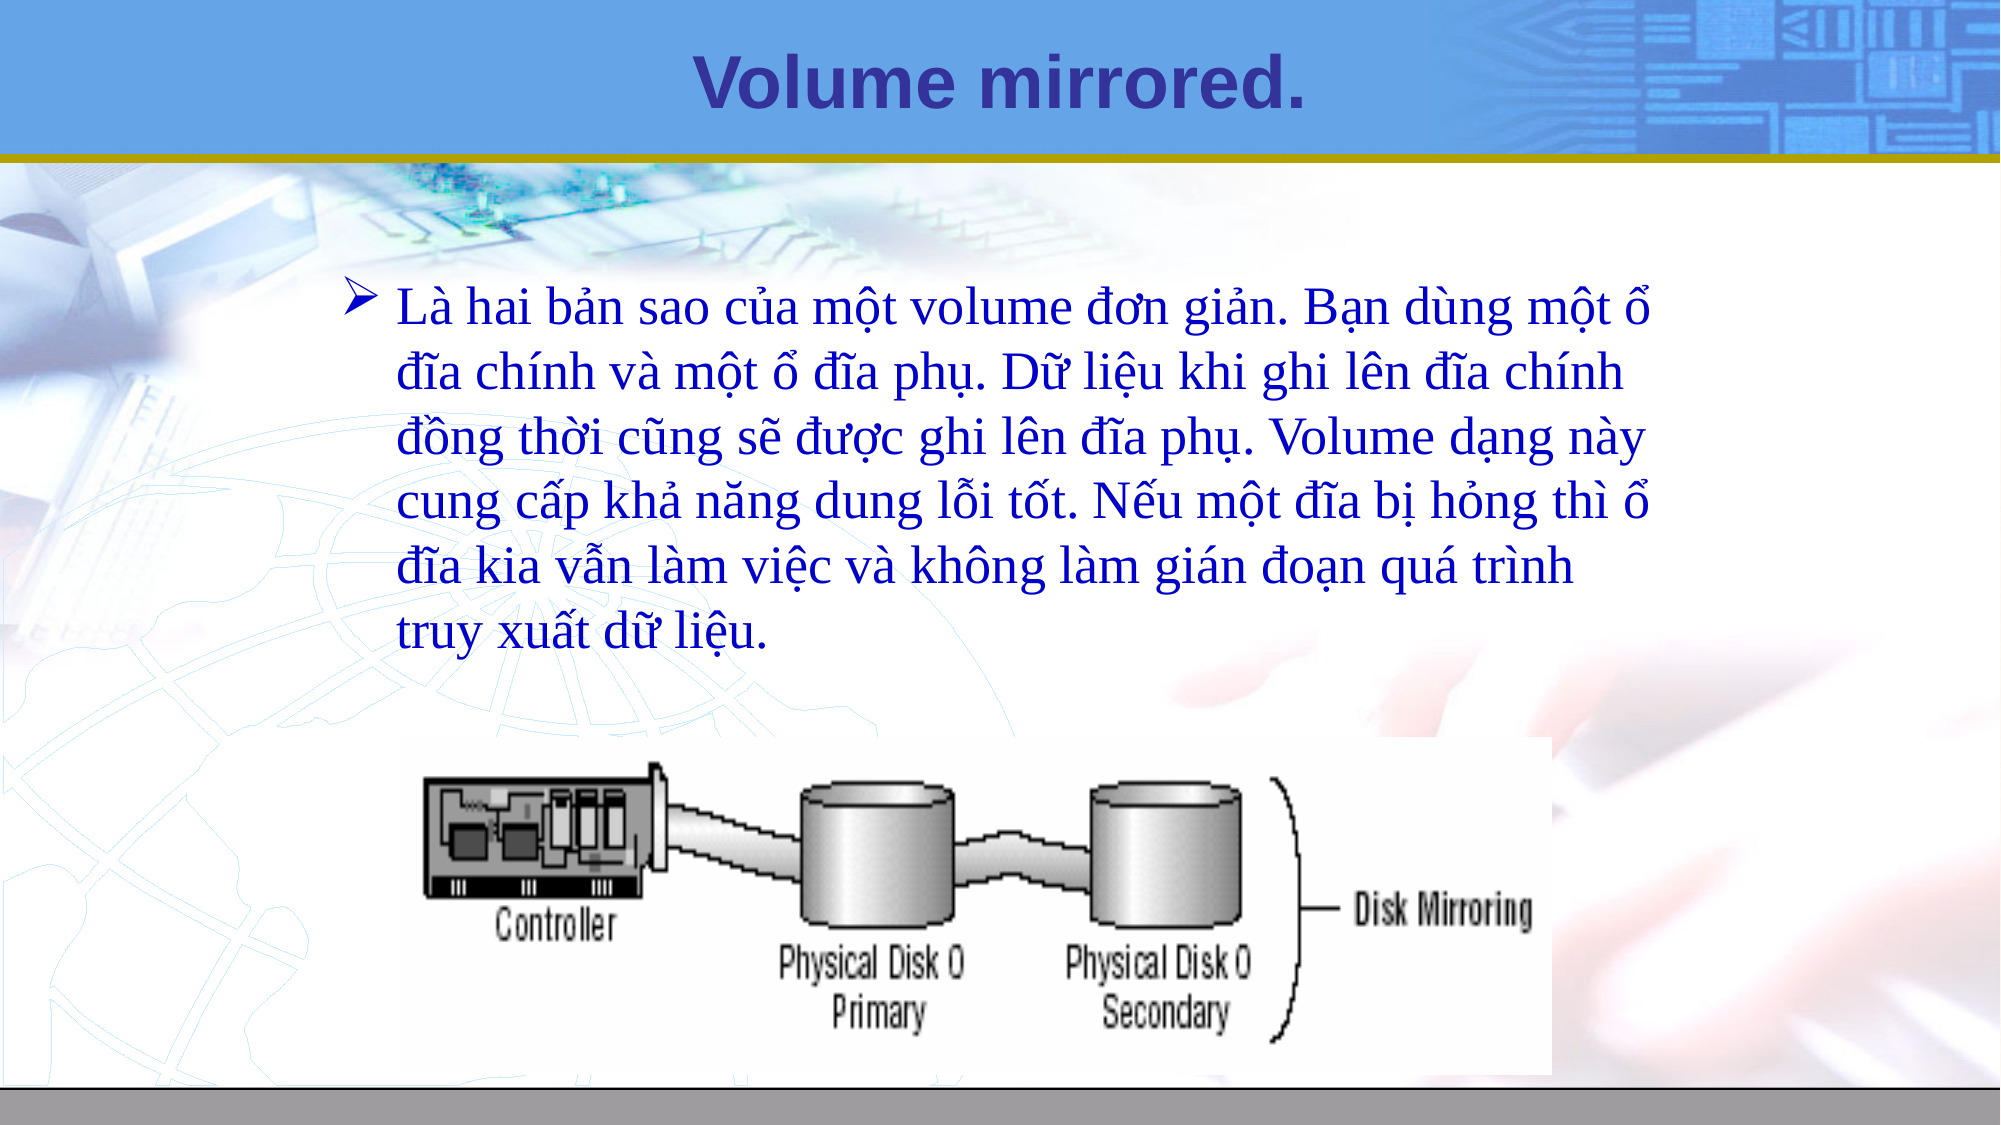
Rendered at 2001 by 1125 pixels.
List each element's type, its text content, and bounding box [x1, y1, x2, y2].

title Volume mirrored. [0, 9, 2000, 148]
list Là hai bản sao của một volume đơn giản. Bạn dùng một ổ đĩa chính và một ổ đĩa phụ. Dữ liệu khi ghi lên đĩa chính đồng thời cũng sẽ được ghi lên đĩa phụ. Volume dạng này cung cấp khả năng dung lỗi tốt. Nếu một đĩa bị hỏng thì ổ đĩa kia vẫn làm việc và không làm gián đoạn quá trình truy xuất dữ liệu. [324, 262, 1675, 675]
picture [0, 0, 2001, 1125]
